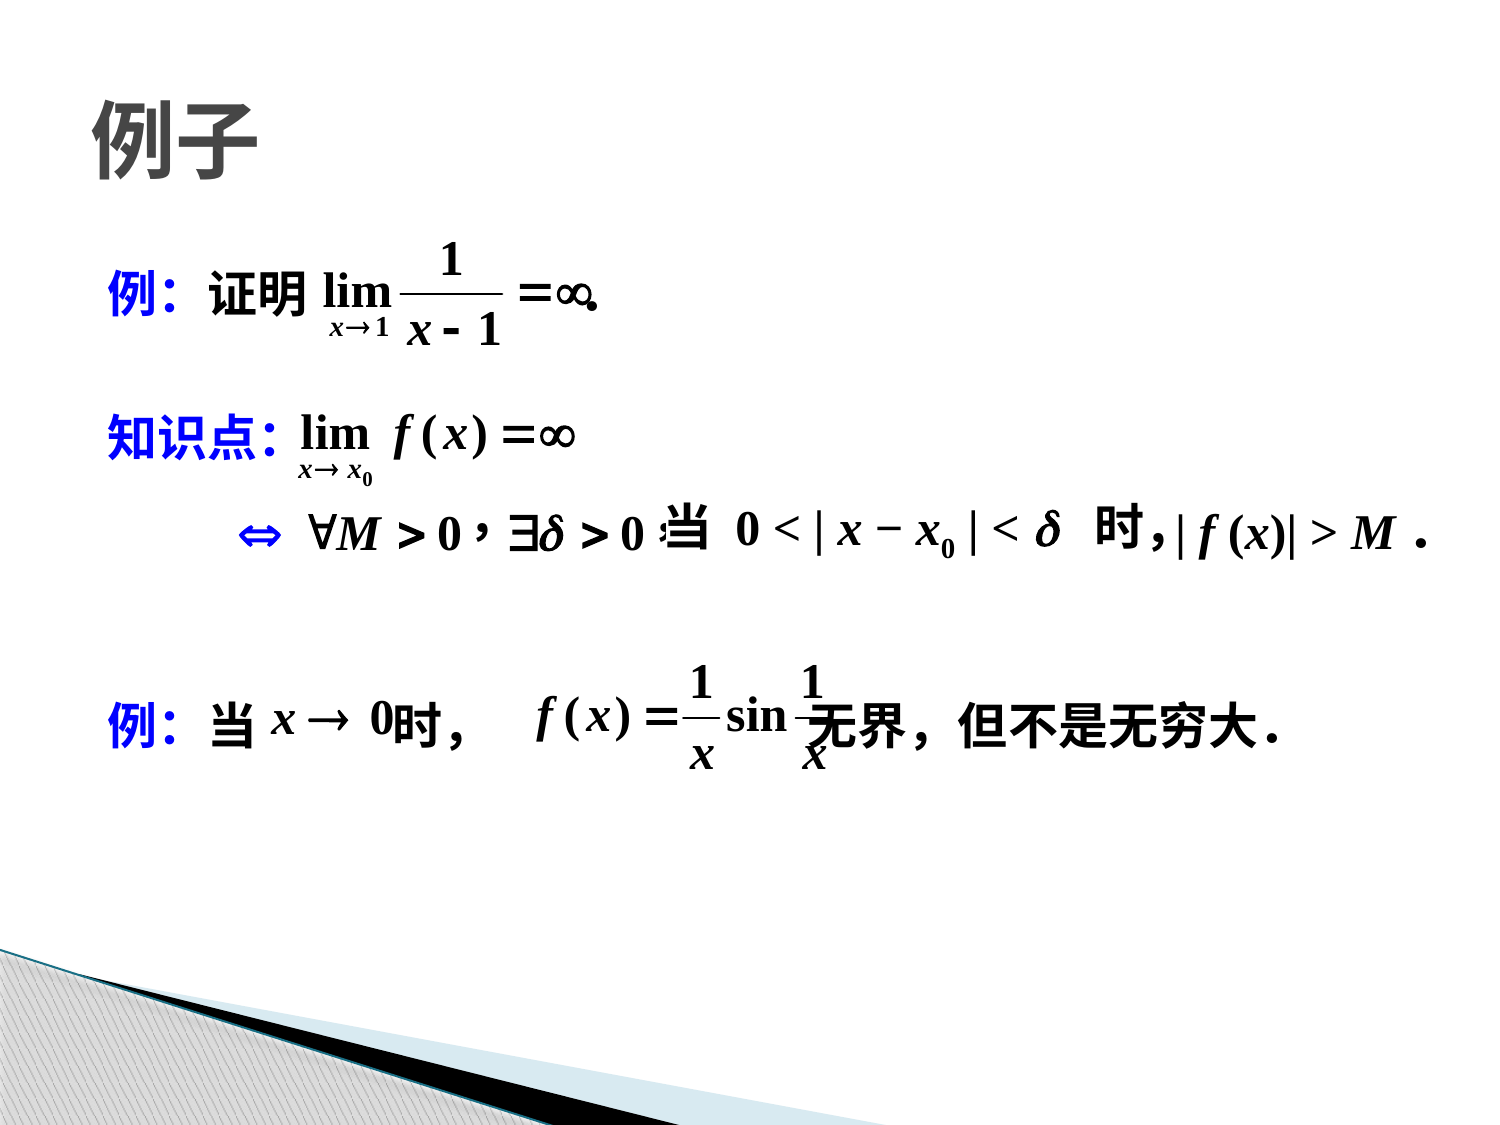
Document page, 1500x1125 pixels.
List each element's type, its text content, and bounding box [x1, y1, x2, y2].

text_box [518, 647, 844, 782]
text_box 当 0 < | x − x0 | < d 时， [665, 488, 1209, 572]
text_box | f (x)| > M． [1160, 492, 1473, 568]
list 例：证明 ． 知识点： 例：当 时， 无界，但不是无穷大． [74, 242, 1426, 986]
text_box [259, 688, 402, 748]
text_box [315, 223, 600, 358]
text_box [228, 398, 666, 562]
title 例子 [75, 45, 1425, 233]
